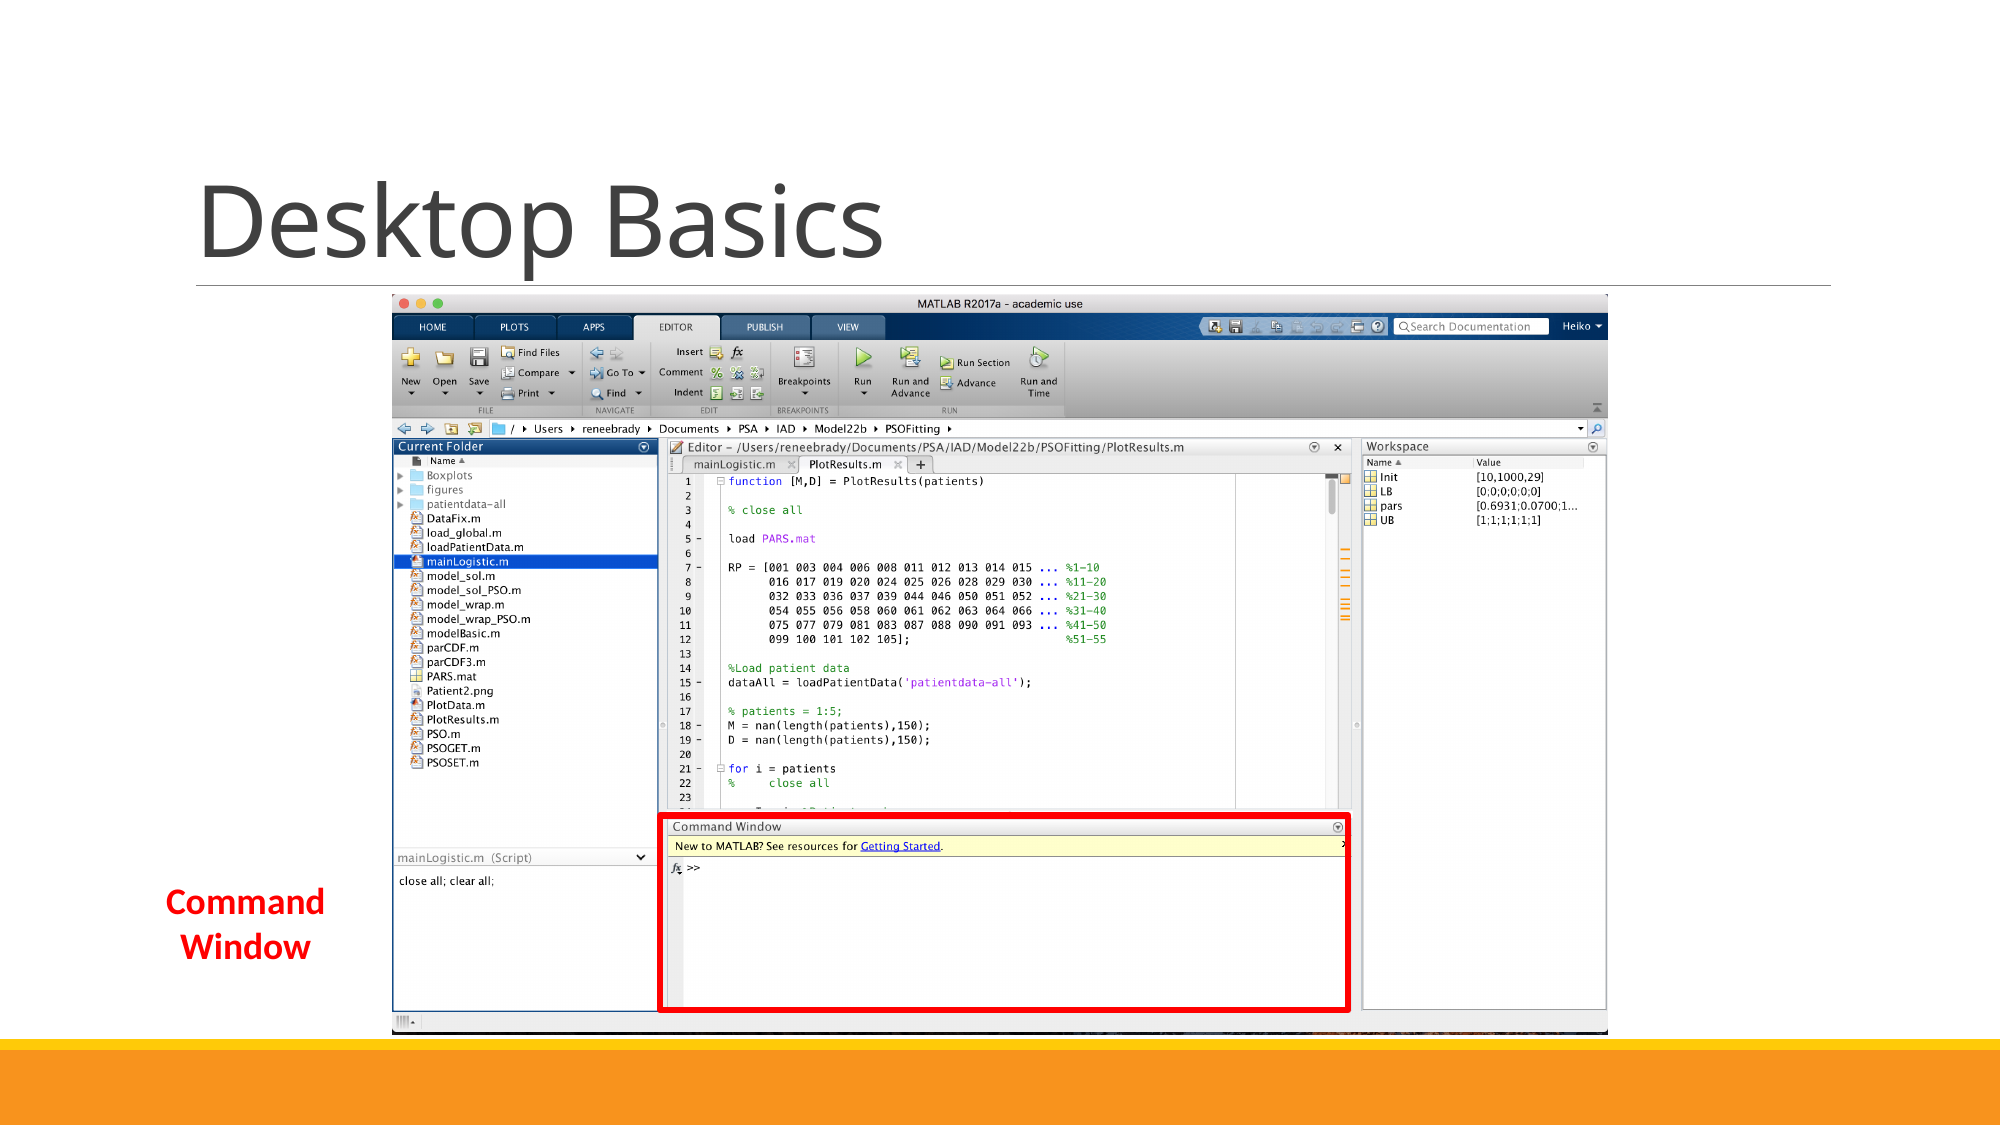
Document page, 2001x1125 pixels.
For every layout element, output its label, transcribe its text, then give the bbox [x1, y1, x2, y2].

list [391, 293, 1609, 1036]
title Desktop Basics [180, 47, 1830, 285]
text_box Command Window [139, 869, 352, 975]
